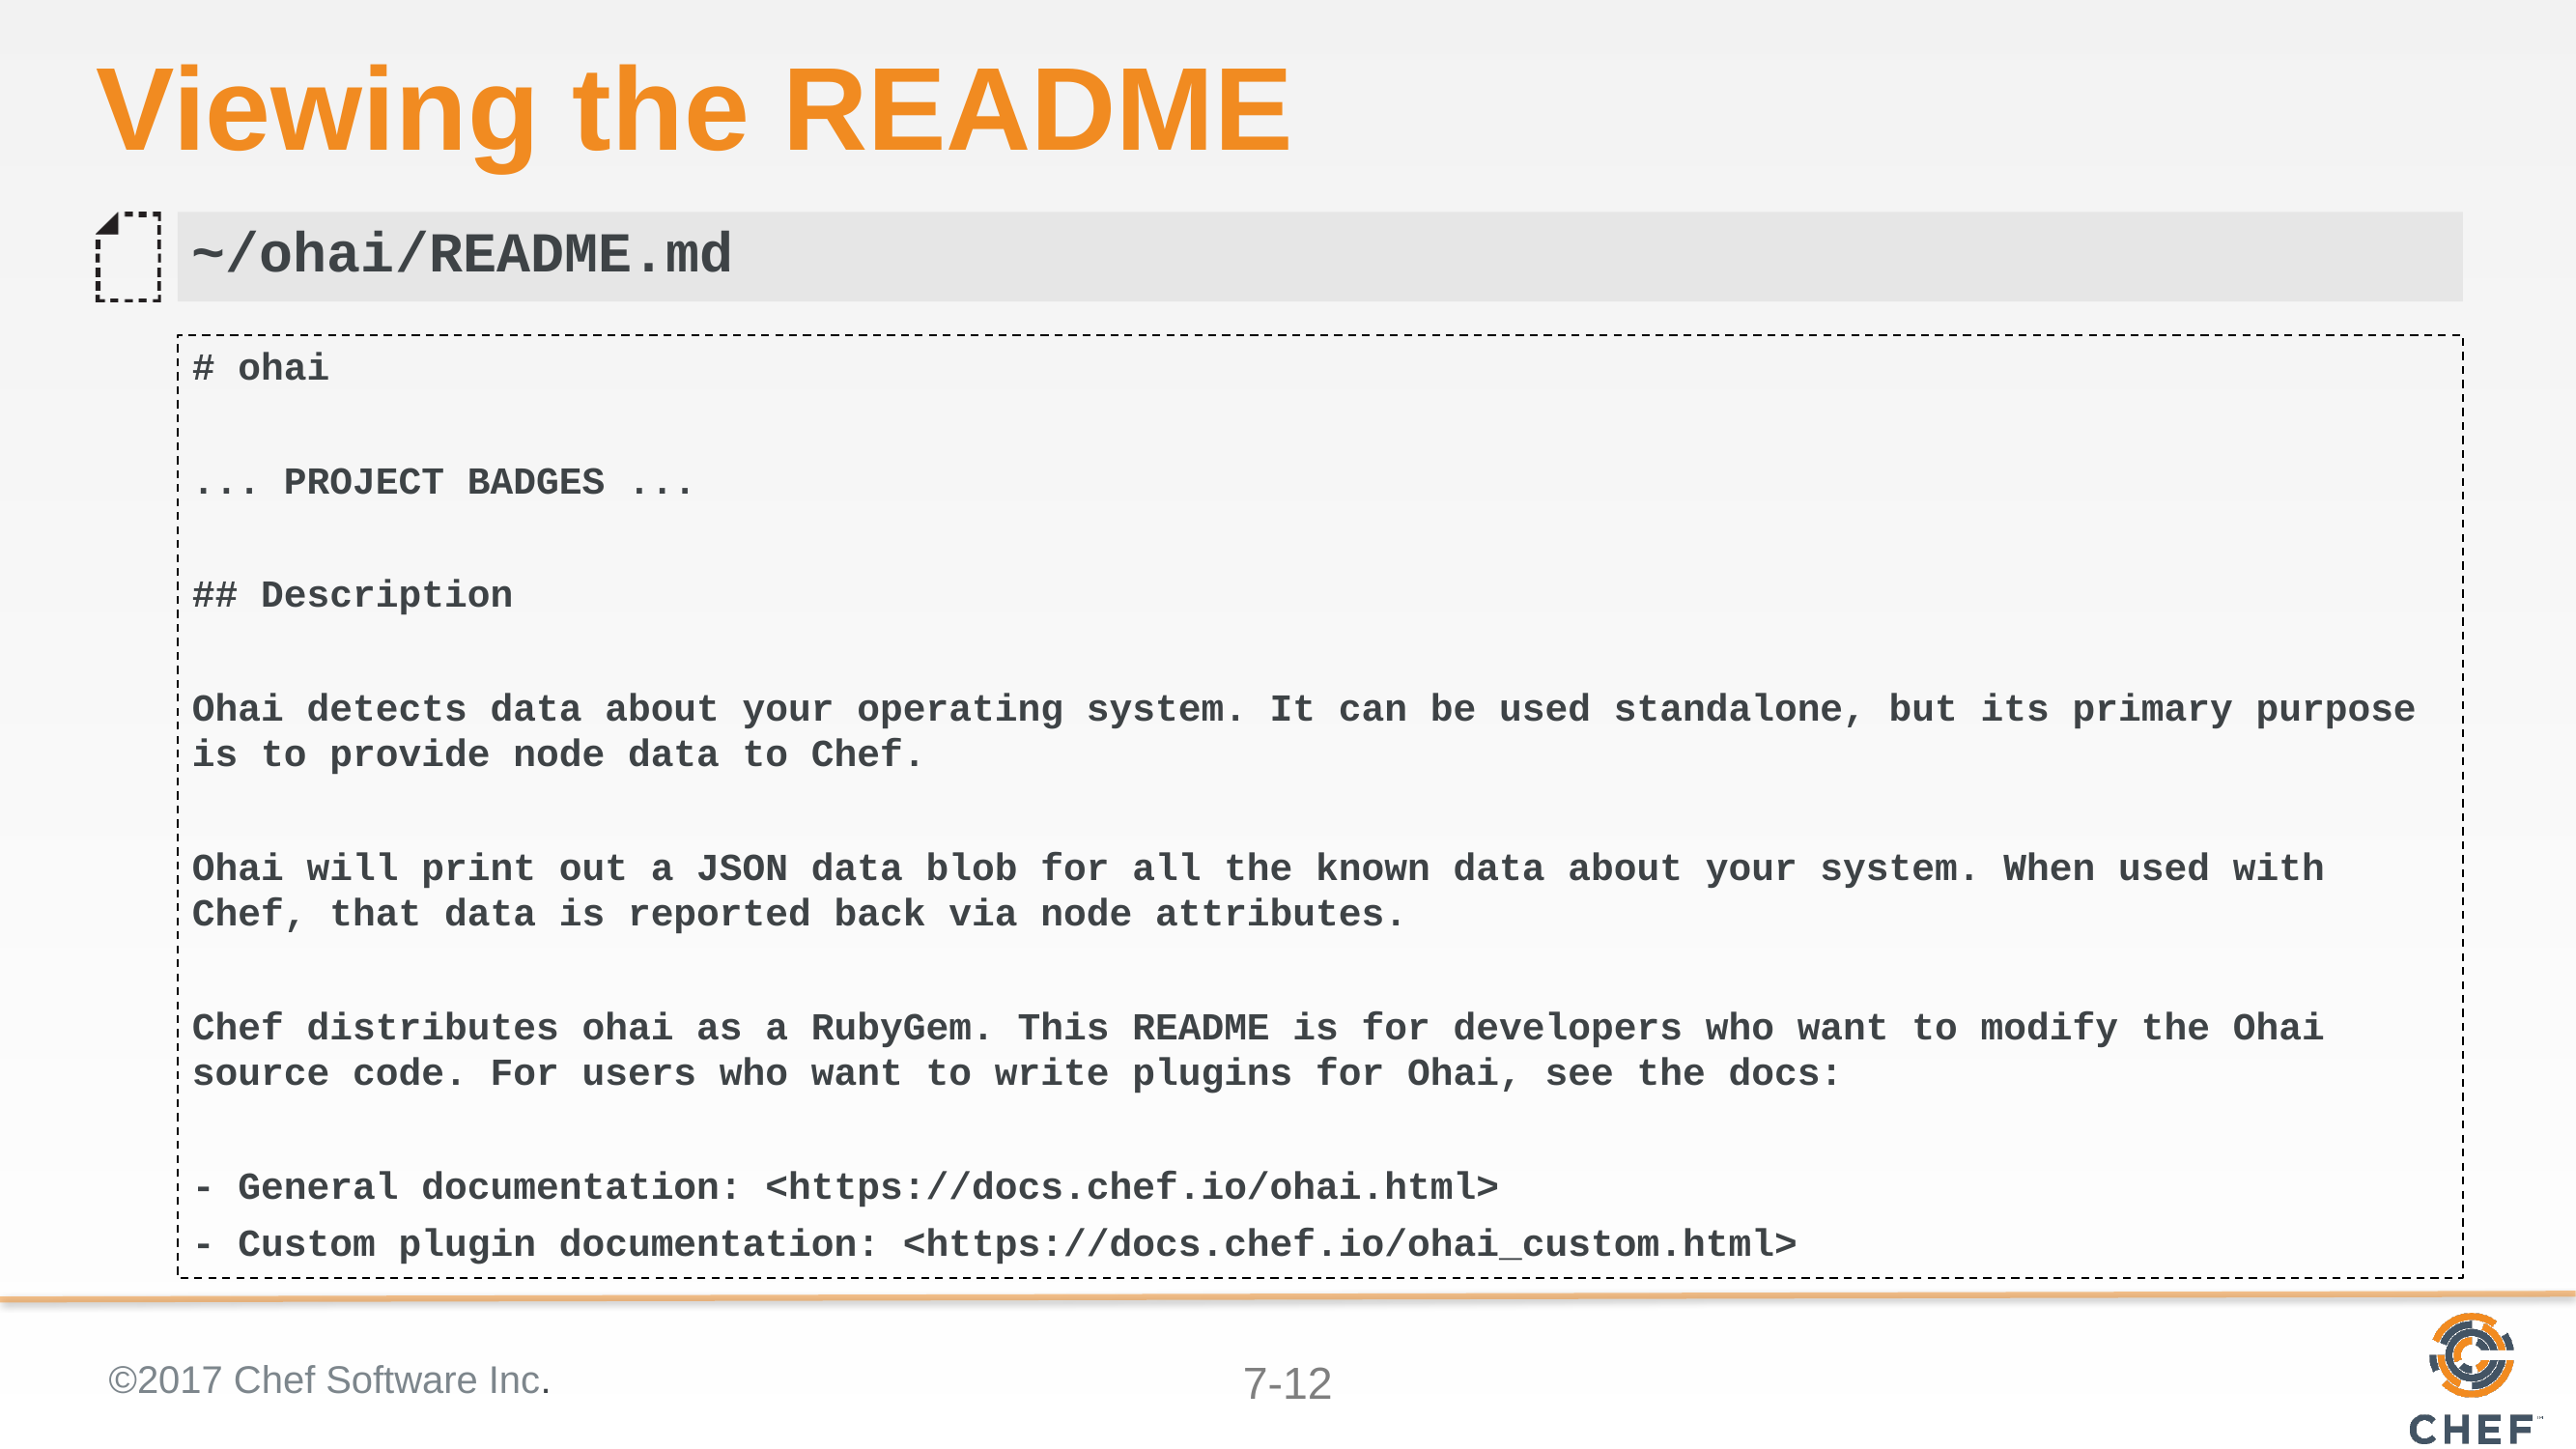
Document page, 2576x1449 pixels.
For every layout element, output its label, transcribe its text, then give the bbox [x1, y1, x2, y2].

title Viewing the README [96, 48, 2463, 180]
picture [2399, 1297, 2551, 1449]
list ~/ohai/README.md [177, 212, 2463, 302]
list # ohai ... PROJECT BADGES ... ## Description Ohai detects data about your operating system. It can be used standalone, but its primary purpose is to provide node data to Chef. Ohai will print out a JSON data blob for all the known data about your system. When used with Chef, that data is reported back via node attributes. Chef distributes ohai as a RubyGem. This README is for developers who want to modify the Ohai source code. For users who want to write plugins for Ohai, see the docs: - General documentation: <https://docs.chef.io/ohai.html> - Custom plugin documentation: <https://docs.chef.io/ohai_custom.html> [177, 334, 2464, 1279]
